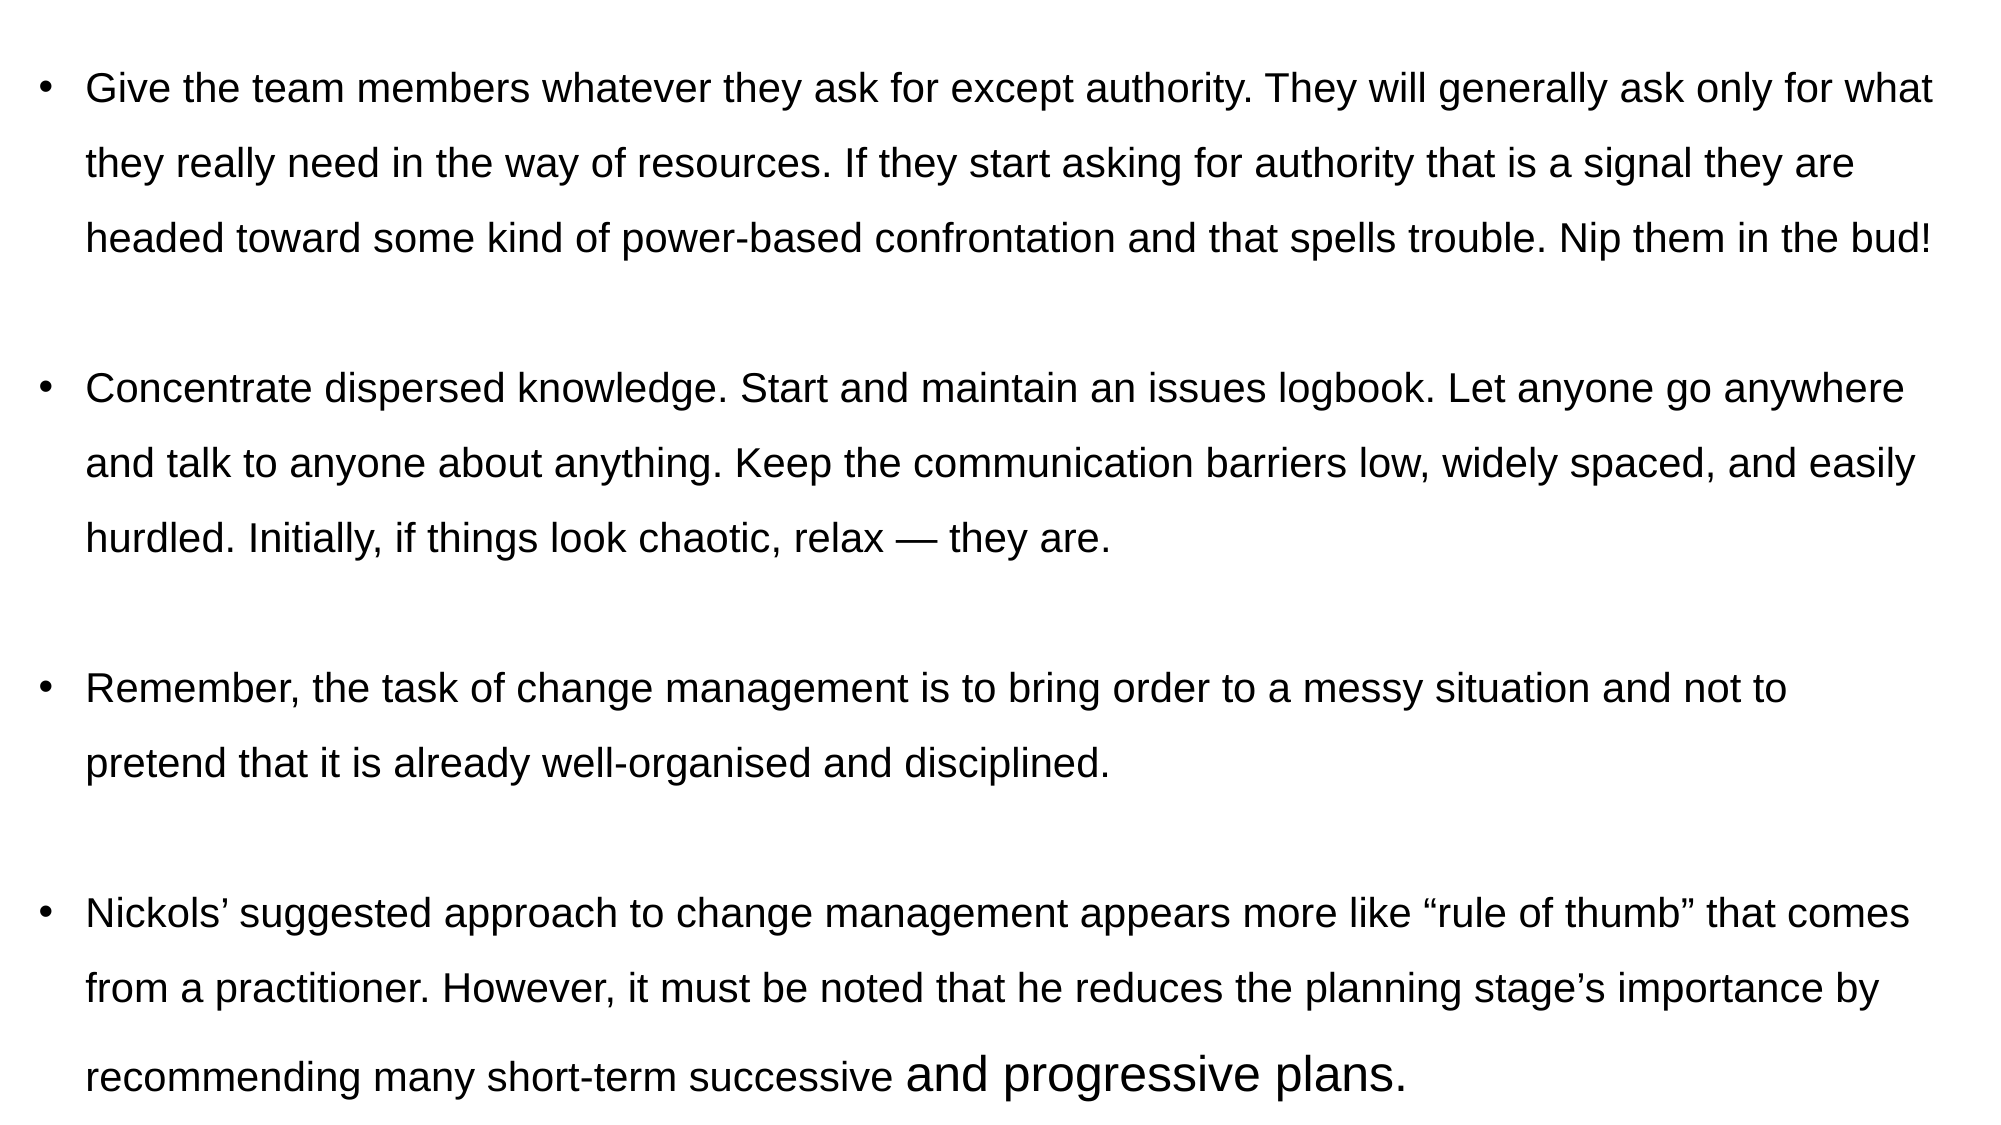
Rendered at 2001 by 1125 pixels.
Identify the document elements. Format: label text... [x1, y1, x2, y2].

text_box Give the team members whatever they ask for except authority. They will generally ask only for what they really need in the way of resources. If they start asking for authority that is a signal they are headed toward some kind of power-based confrontation and that spells trouble. Nip them in the bud! Concentrate dispersed knowledge. Start and maintain an issues logbook. Let anyone go anywhere and talk to anyone about anything. Keep the communication barriers low, widely spaced, and easily hurdled. Initially, if things look chaotic, relax — they are. Remember, the task of change management is to bring order to a messy situation and not to pretend that it is already well-organised and disciplined. Nickols’ suggested approach to change management appears more like “rule of thumb” that comes from a practitioner. However, it must be noted that he reduces the planning stage’s importance by recommending many short-term successive and progressive plans. [23, 28, 1952, 1125]
